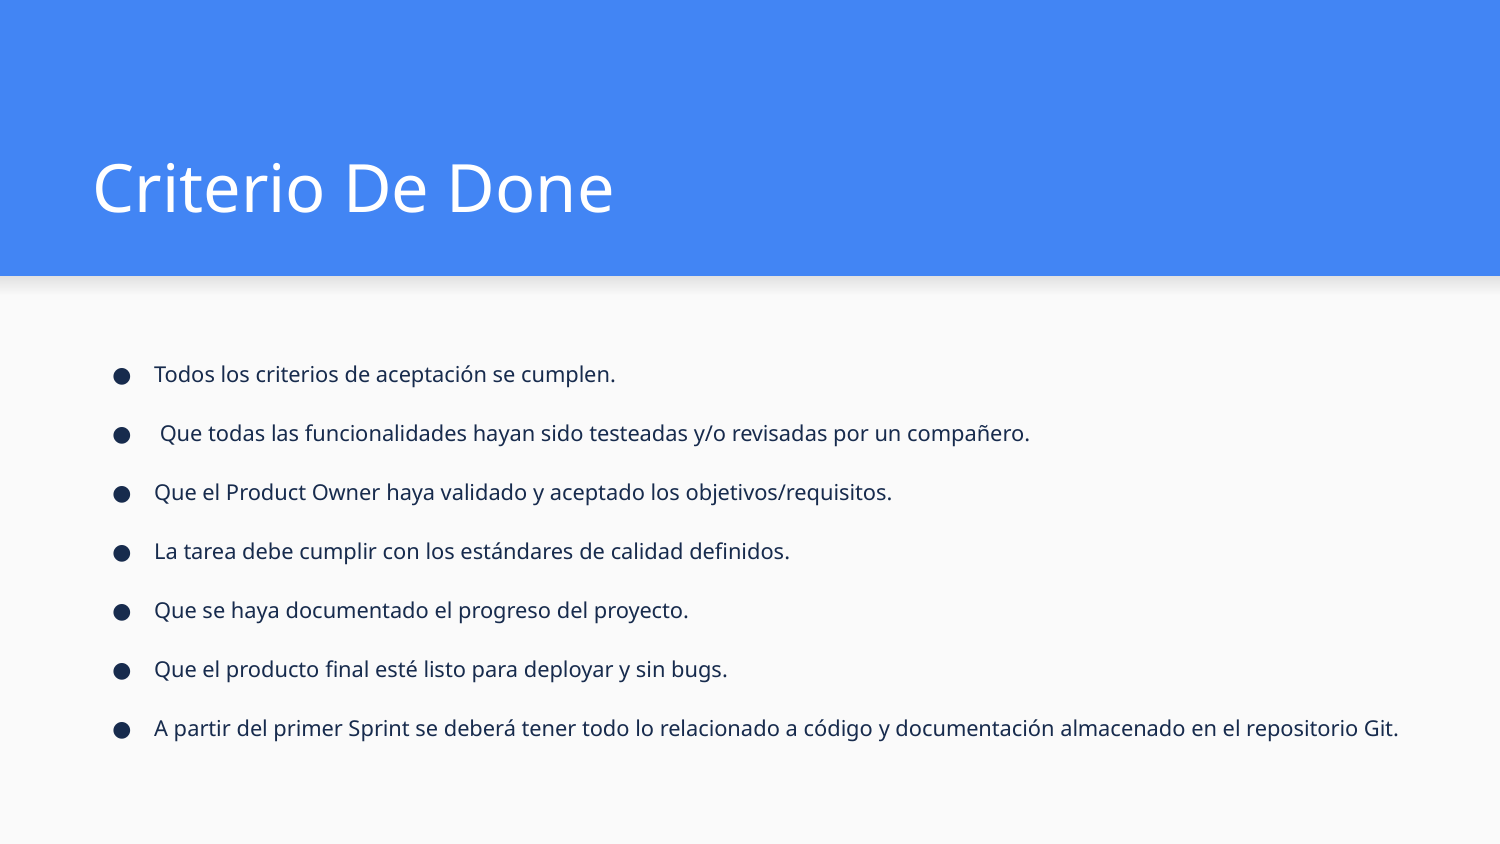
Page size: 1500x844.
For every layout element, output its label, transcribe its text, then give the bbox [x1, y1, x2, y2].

list Todos los criterios de aceptación se cumplen. Que todas las funcionalidades hayan sido testeadas y/o revisadas por un compañero. Que el Product Owner haya validado y aceptado los objetivos/requisitos. La tarea debe cumplir con los estándares de calidad definidos. Que se haya documentado el progreso del proyecto. Que el producto final esté listo para deployar y sin bugs. A partir del primer Sprint se deberá tener todo lo relacionado a código y documentación almacenado en el repositorio Git. [77, 314, 1427, 805]
title Criterio De Done [77, 64, 1427, 248]
